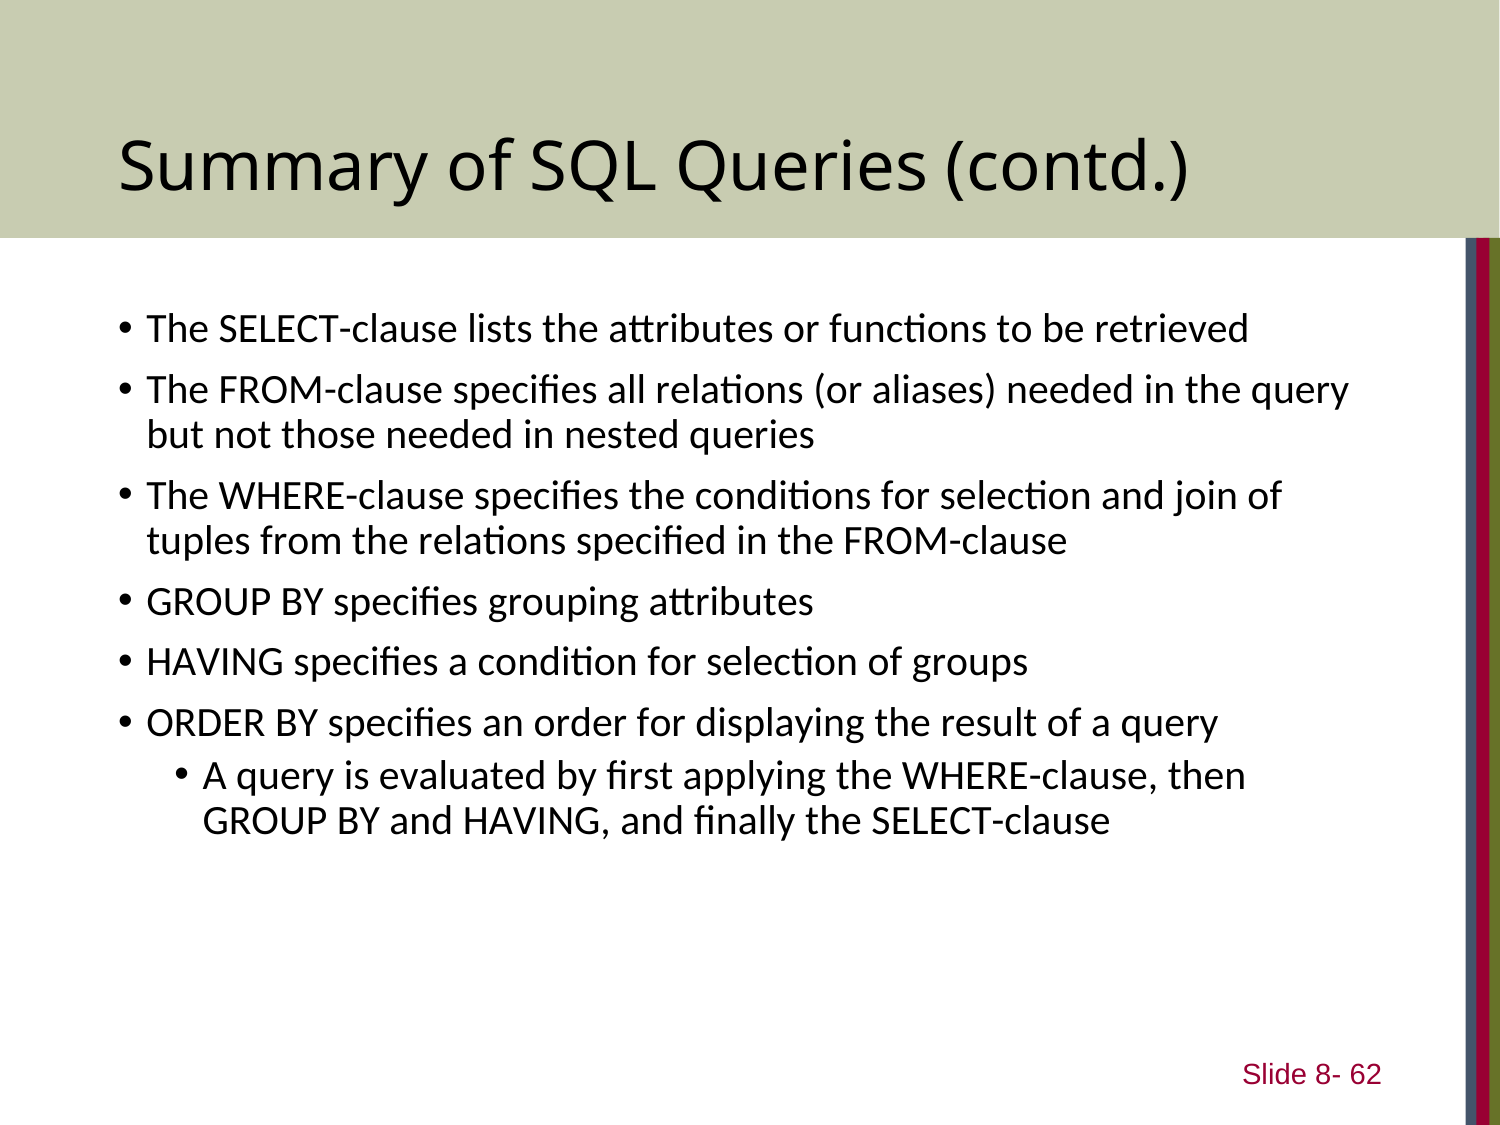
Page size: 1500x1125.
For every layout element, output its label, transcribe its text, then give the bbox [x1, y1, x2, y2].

text_box The SELECT-clause lists the attributes or functions to be retrieved The FROM-clause specifies all relations (or aliases) needed in the query but not those needed in nested queries The WHERE-clause specifies the conditions for selection and join of tuples from the relations specified in the FROM-clause GROUP BY specifies grouping attributes HAVING specifies a condition for selection of groups ORDER BY specifies an order for displaying the result of a query A query is evaluated by first applying the WHERE-clause, then GROUP BY and HAVING, and finally the SELECT-clause [103, 299, 1397, 1014]
title Summary of SQL Queries (contd.) [103, 59, 1397, 278]
text_box Slide 8- <number> [1059, 1042, 1397, 1103]
